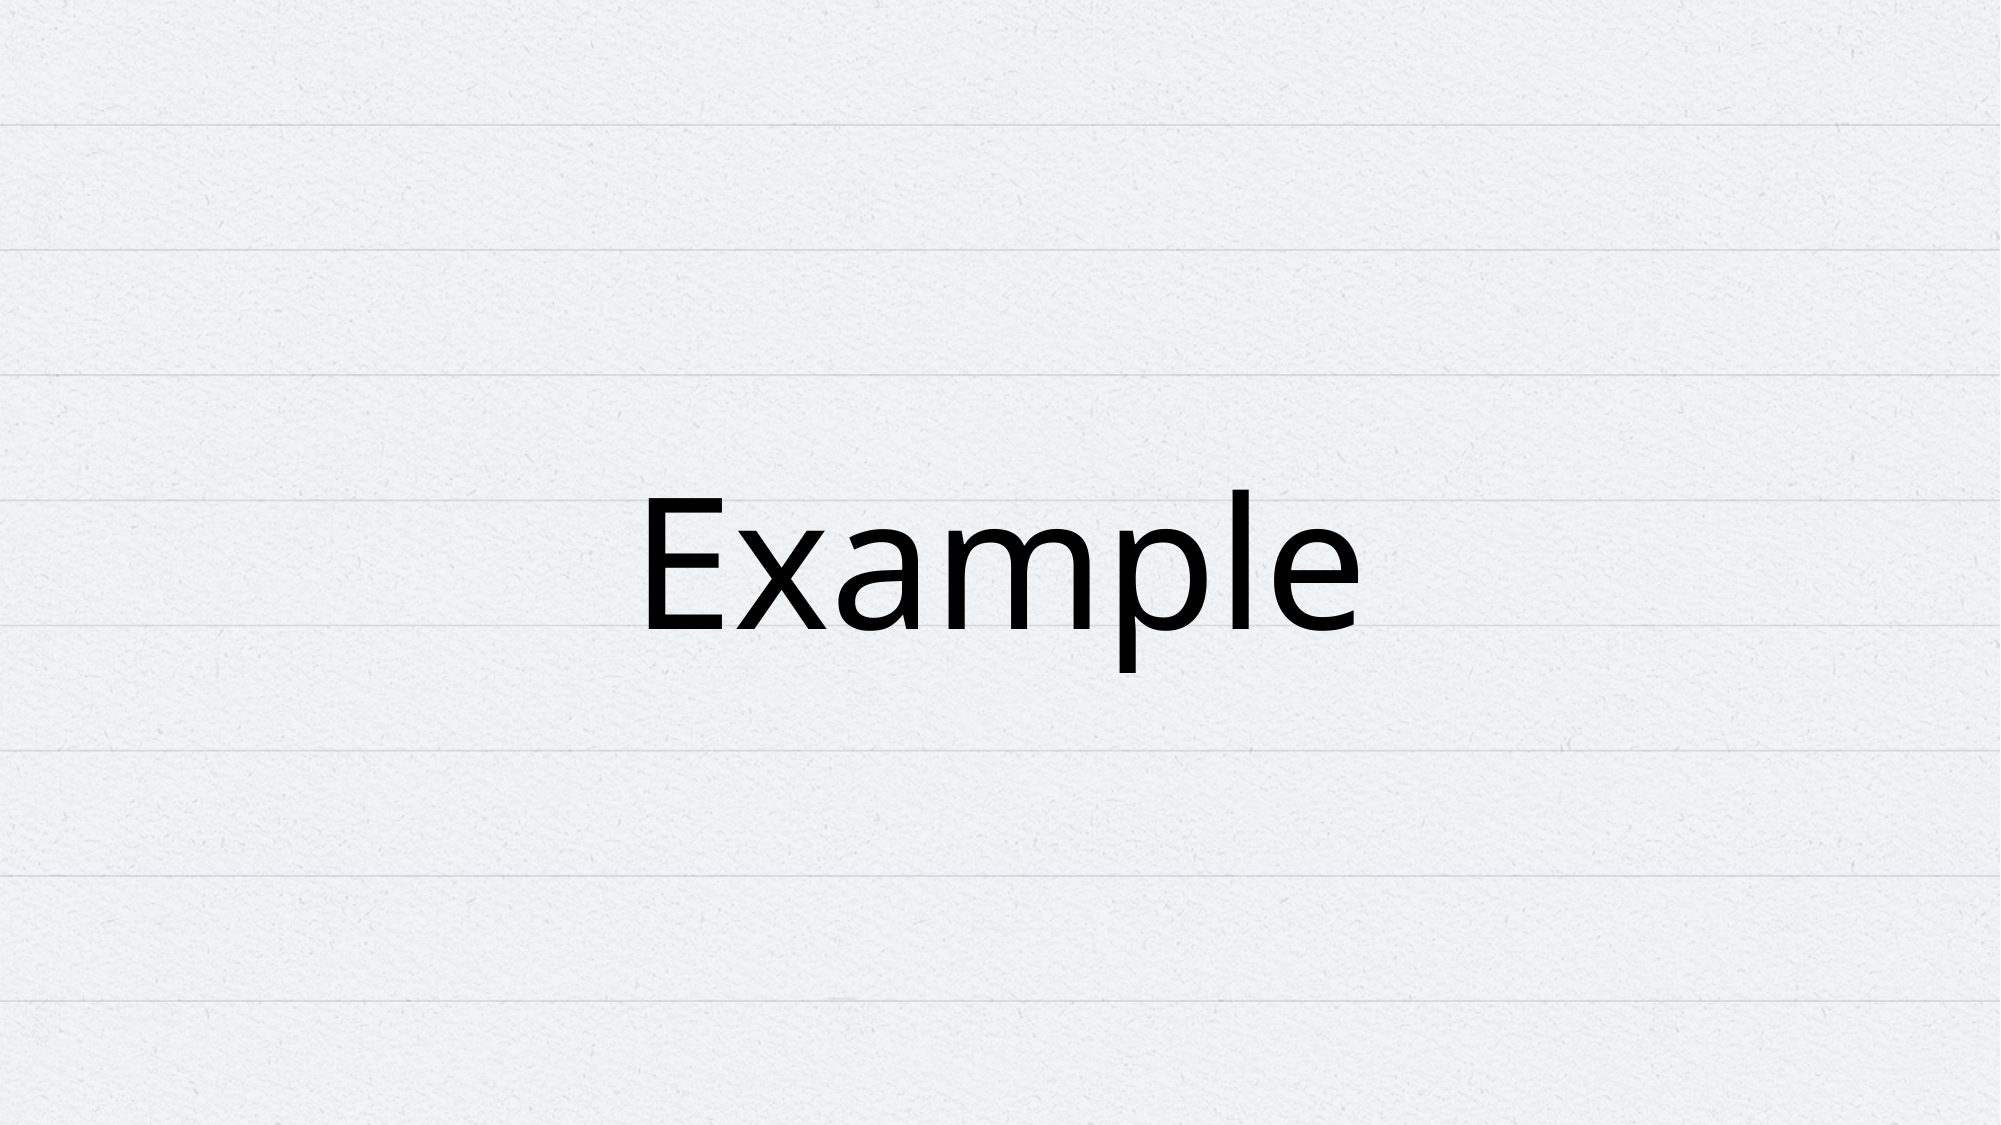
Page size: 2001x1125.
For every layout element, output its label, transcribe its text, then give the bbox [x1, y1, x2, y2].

picture [0, 0, 2000, 1125]
title Example [249, 455, 1750, 670]
